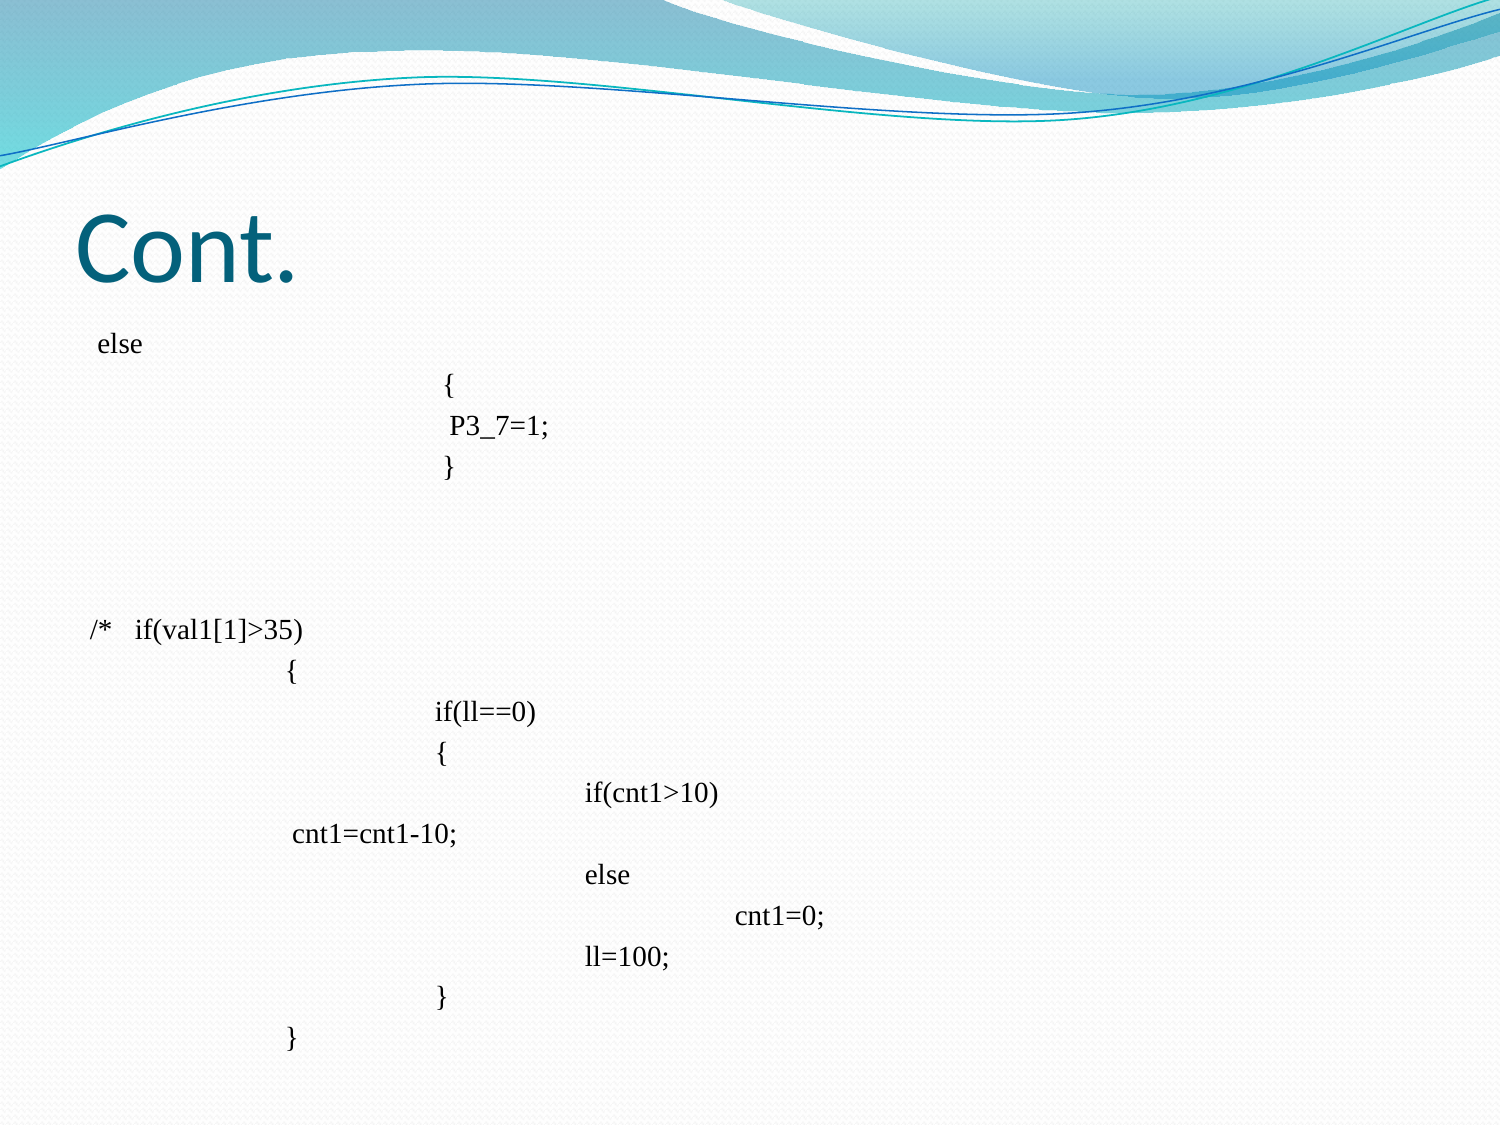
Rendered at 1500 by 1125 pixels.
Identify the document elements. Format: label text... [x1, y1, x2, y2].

title Cont. [75, 115, 1425, 303]
list else { P3_7=1; } /* if(val1[1]>35) { if(ll==0) { if(cnt1>10) cnt1=cnt1-10; else cnt1=0; ll=100; } } [75, 317, 1425, 1038]
